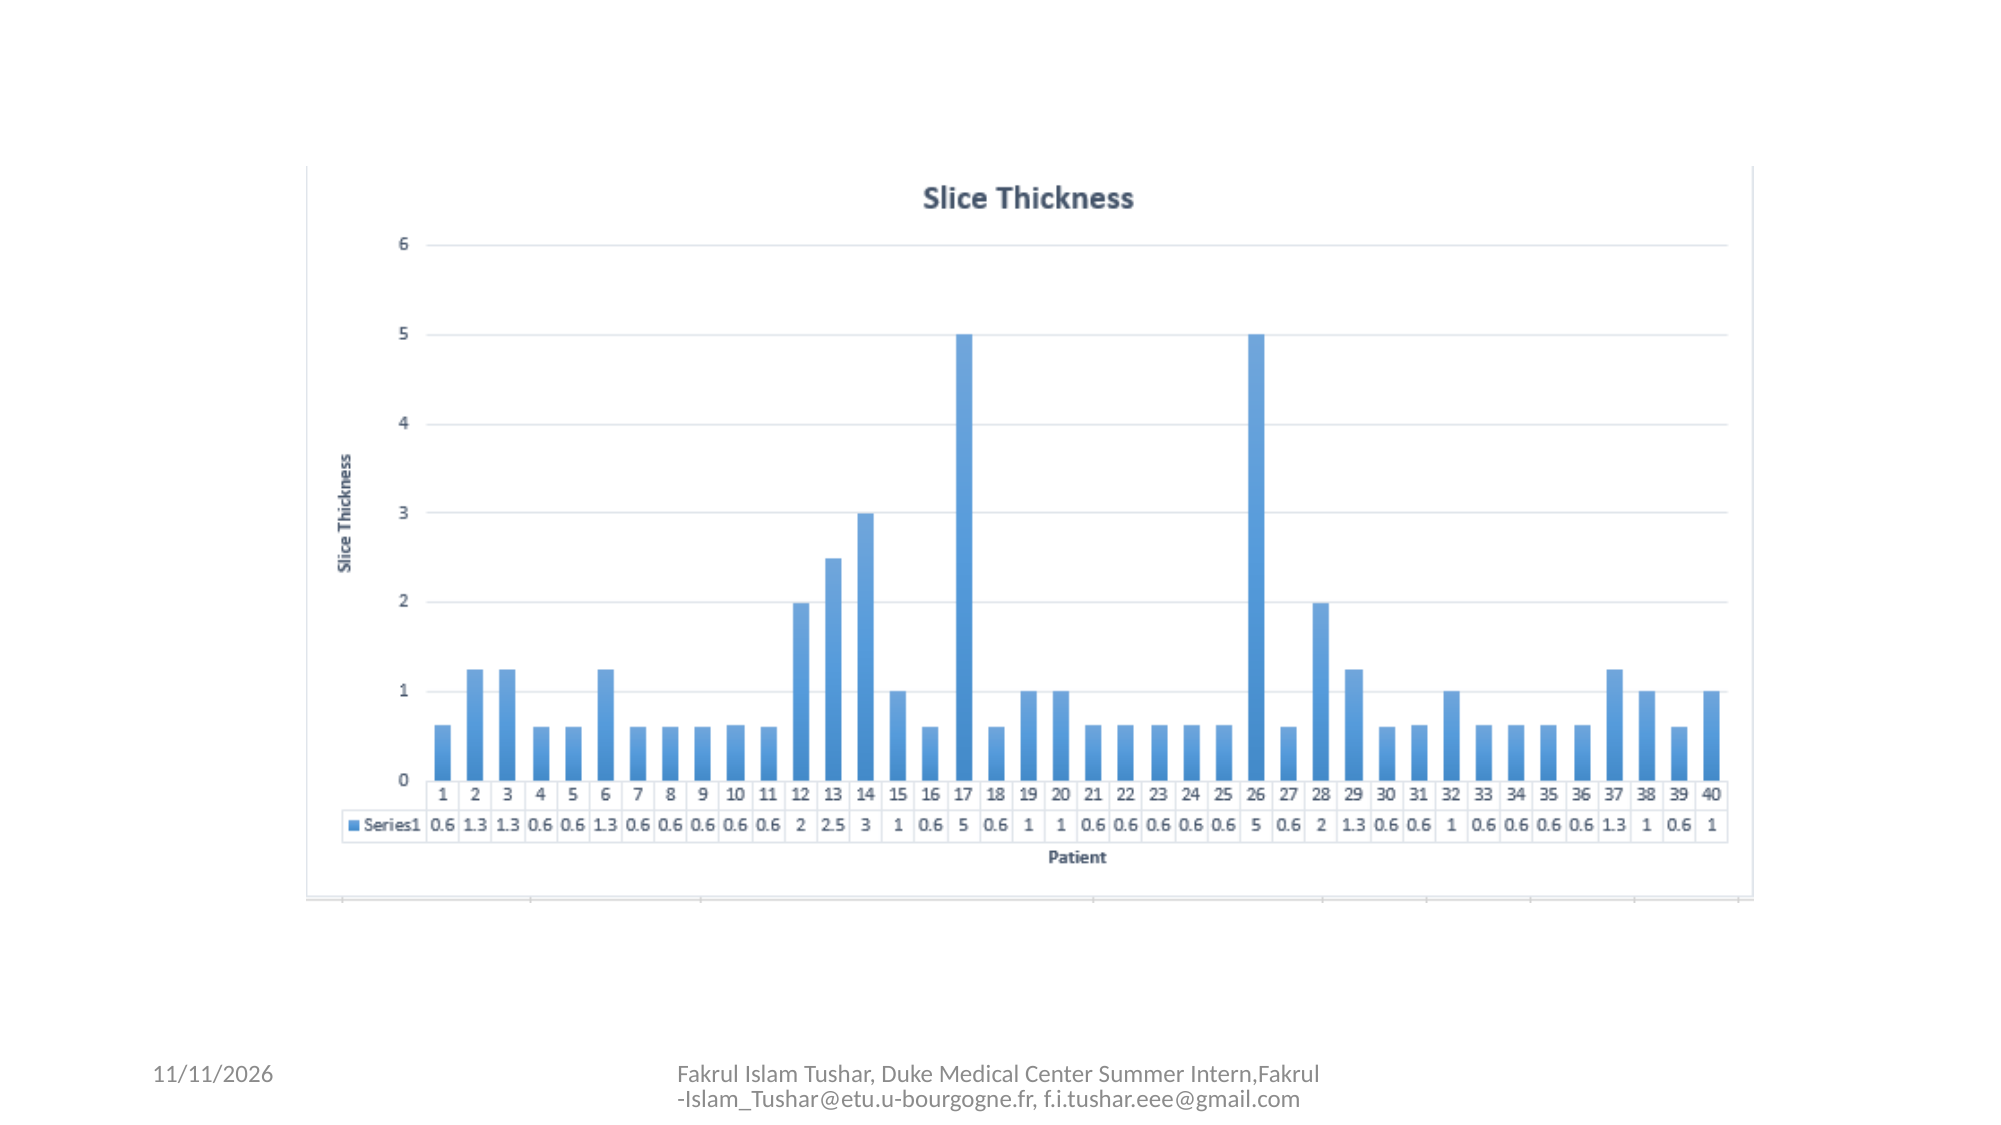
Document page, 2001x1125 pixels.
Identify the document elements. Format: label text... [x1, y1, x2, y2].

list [306, 166, 1754, 903]
footer Fakrul Islam Tushar, Duke Medical Center Summer Intern,Fakrul-Islam_Tushar@etu.u-bourgogne.fr, f.i.tushar.eee@gmail.com [662, 1042, 1338, 1103]
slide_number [137, 1042, 588, 1103]
